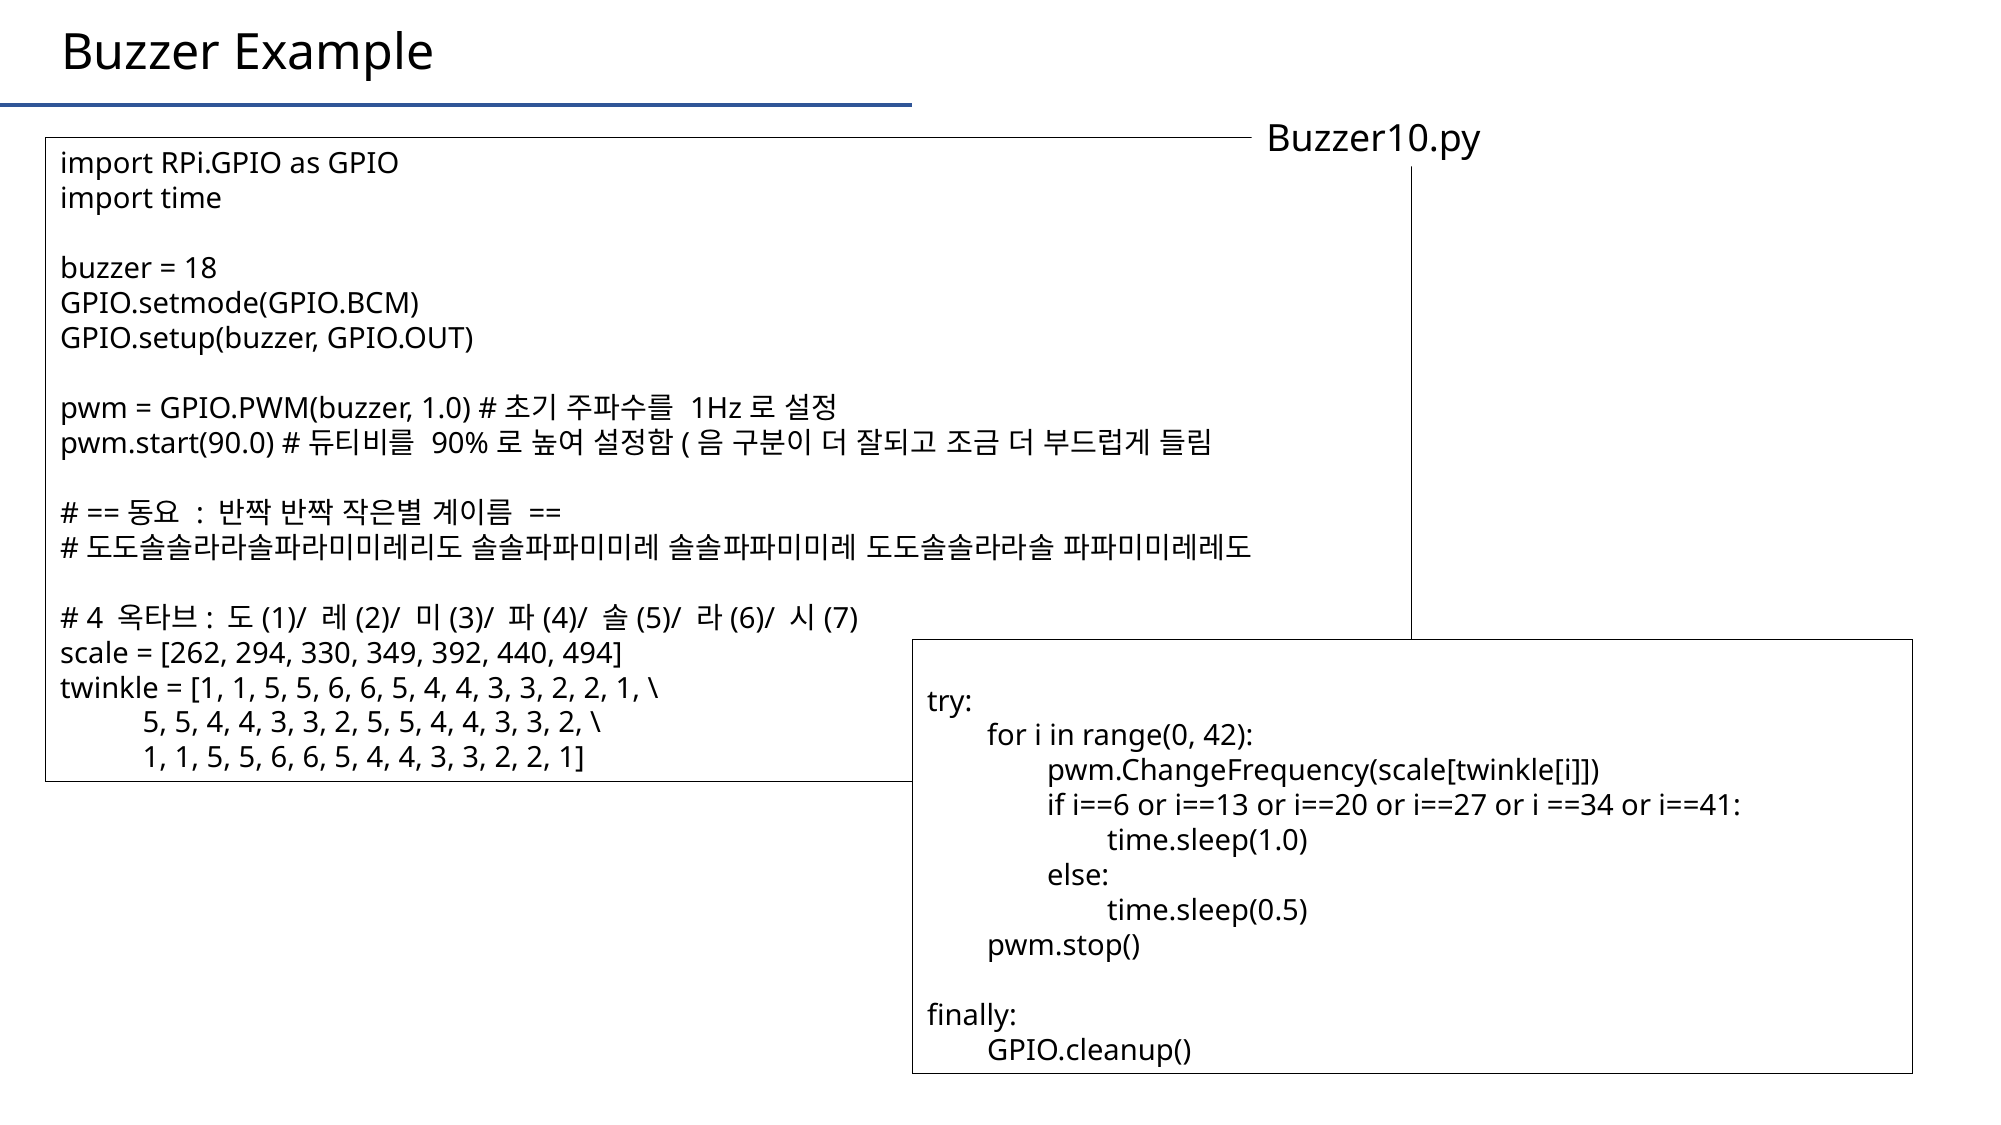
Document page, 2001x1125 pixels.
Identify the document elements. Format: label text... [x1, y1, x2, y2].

text_box Buzzer10.py [1251, 106, 1496, 167]
text_box try: for i in range(0, 42): pwm.ChangeFrequency(scale[twinkle[i]]) if i==6 or i==13 or i==20 or i==27 or i ==34 or i==41: time.sleep(1.0) else: time.sleep(0.5) pwm.stop() finally: GPIO.cleanup() [912, 639, 1913, 1074]
text_box import RPi.GPIO as GPIO import time buzzer = 18 GPIO.setmode(GPIO.BCM) GPIO.setup(buzzer, GPIO.OUT) pwm = GPIO.PWM(buzzer, 1.0) #초기 주파수를 1Hz로 설정 pwm.start(90.0) #듀티비를 90%로 높여 설정함(음 구분이 더 잘되고 조금 더 부드럽게 들림 # ==동요 : 반짝 반짝 작은별 계이름 == #도도솔솔라라솔파라미미레리도 솔솔파파미미레 솔솔파파미미레 도도솔솔라라솔 파파미미레레도 # 4 옥타브: 도(1)/ 레(2)/ 미(3)/ 파(4)/ 솔(5)/ 라(6)/ 시(7) scale = [262, 294, 330, 349, 392, 440, 494] twinkle = [1, 1, 5, 5, 6, 6, 5, 4, 4, 3, 3, 2, 2, 1, \ 5, 5, 4, 4, 3, 3, 2, 5, 5, 4, 4, 3, 3, 2, \ 1, 1, 5, 5, 6, 6, 5, 4, 4, 3, 3, 2, 2, 1] [45, 137, 1412, 782]
text_box Buzzer Example [46, 12, 450, 88]
